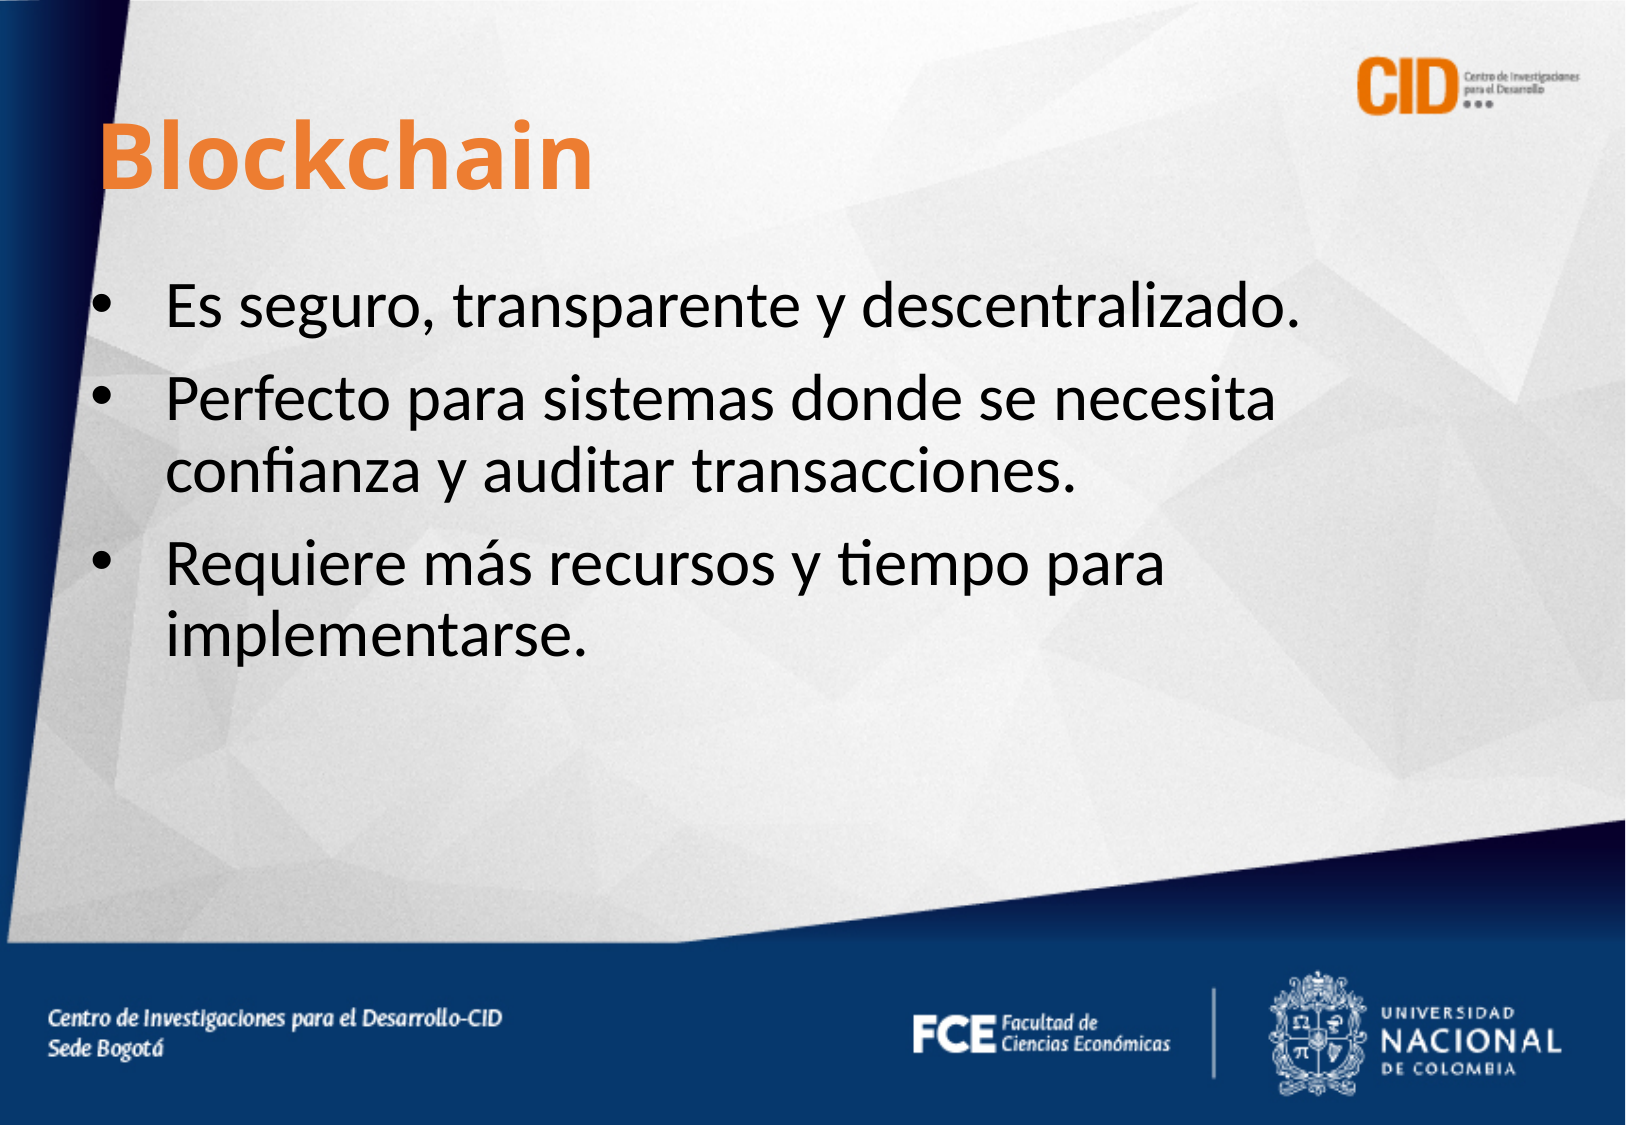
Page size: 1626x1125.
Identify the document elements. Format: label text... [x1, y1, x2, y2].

picture [0, 0, 1626, 1125]
text_box Blockchain [80, 39, 1462, 218]
text_box Es seguro, transparente y descentralizado. Perfecto para sistemas donde se necesita confianza y auditar transacciones. Requiere más recursos y tiempo para implementarse. [74, 262, 1425, 841]
